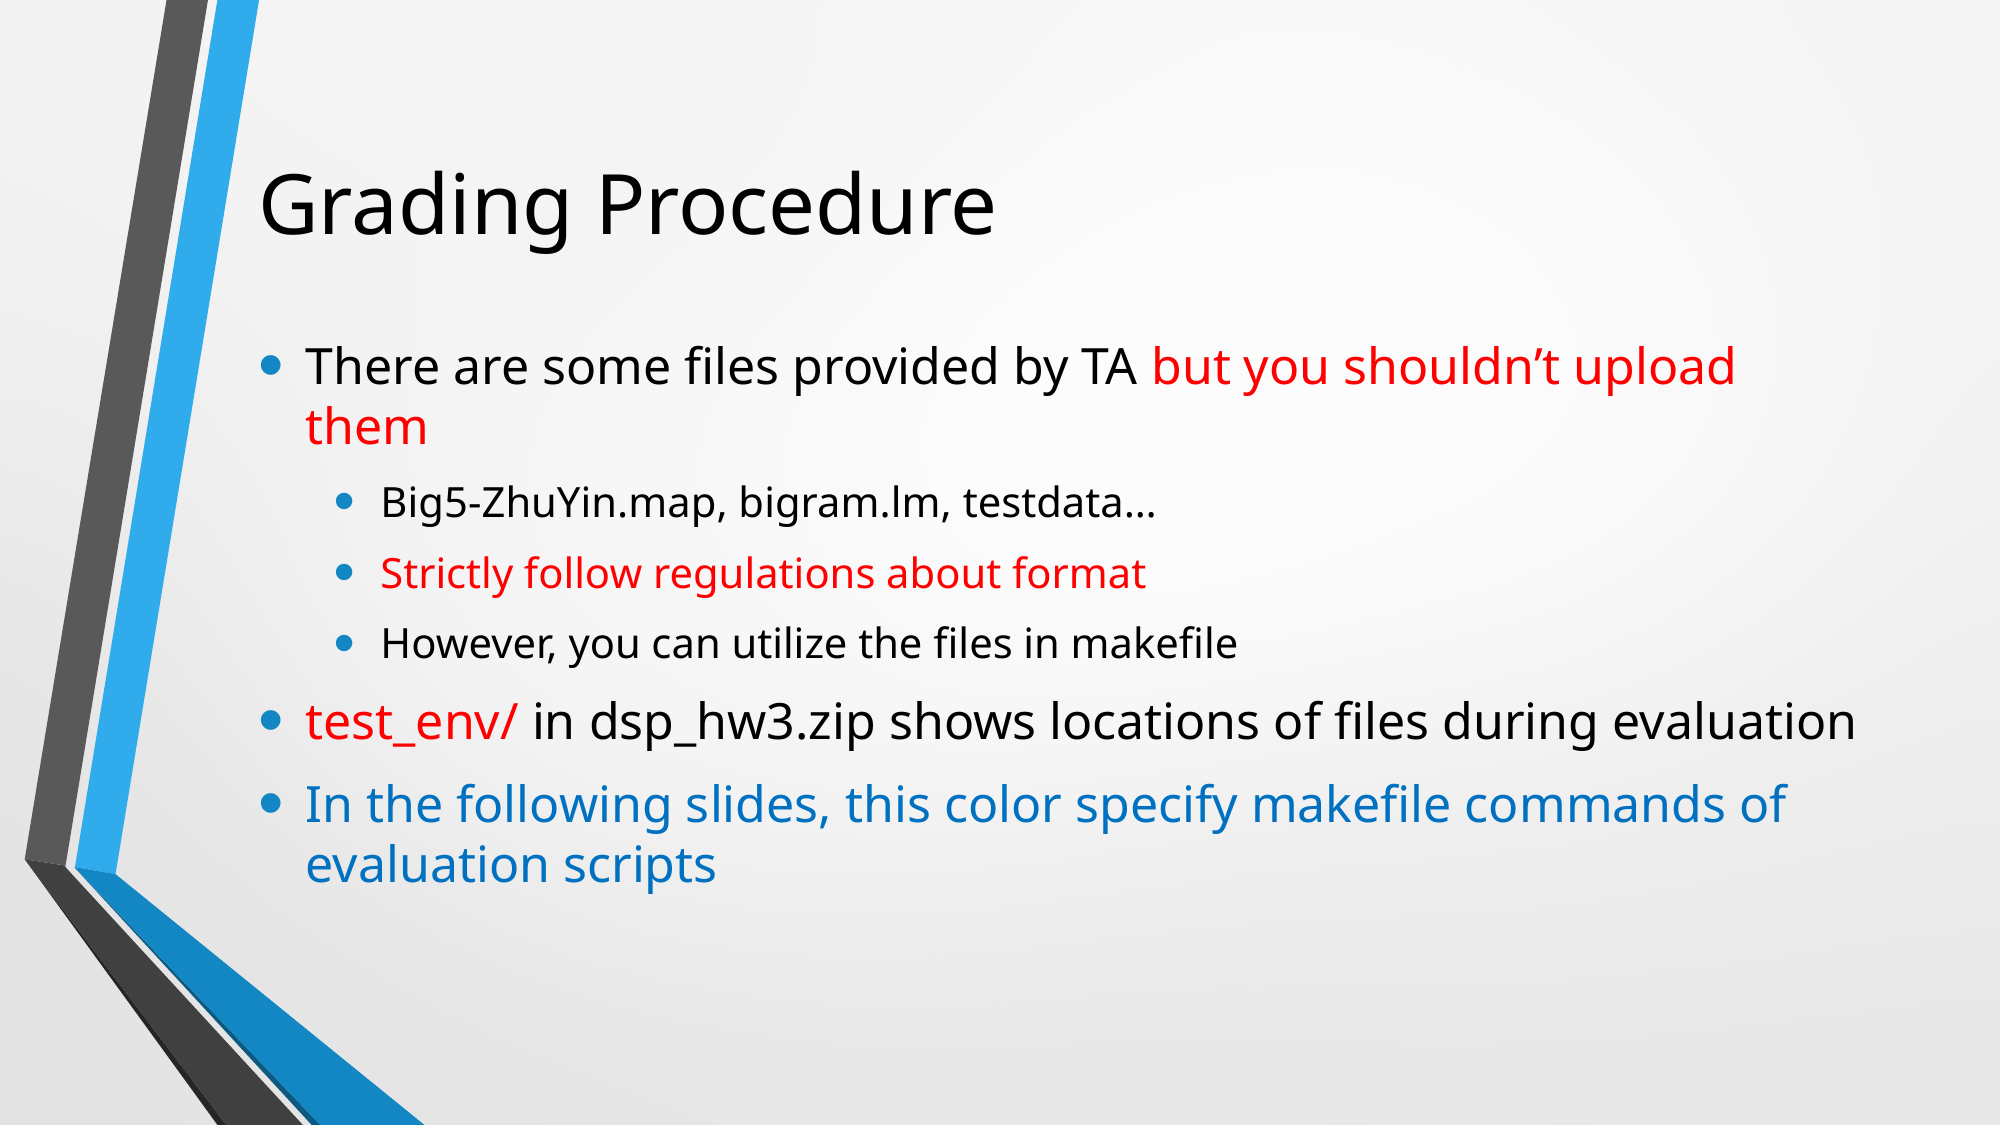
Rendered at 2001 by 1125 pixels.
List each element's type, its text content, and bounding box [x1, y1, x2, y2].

title Grading Procedure [243, 112, 1887, 290]
list There are some files provided by TA but you shouldn’t upload them Big5-ZhuYin.map, bigram.lm, testdata… Strictly follow regulations about format However, you can utilize the files in makefile test_env/ in dsp_hw3.zip shows locations of files during evaluation In the following slides, this color specify makefile commands of evaluation scripts [243, 327, 1887, 951]
